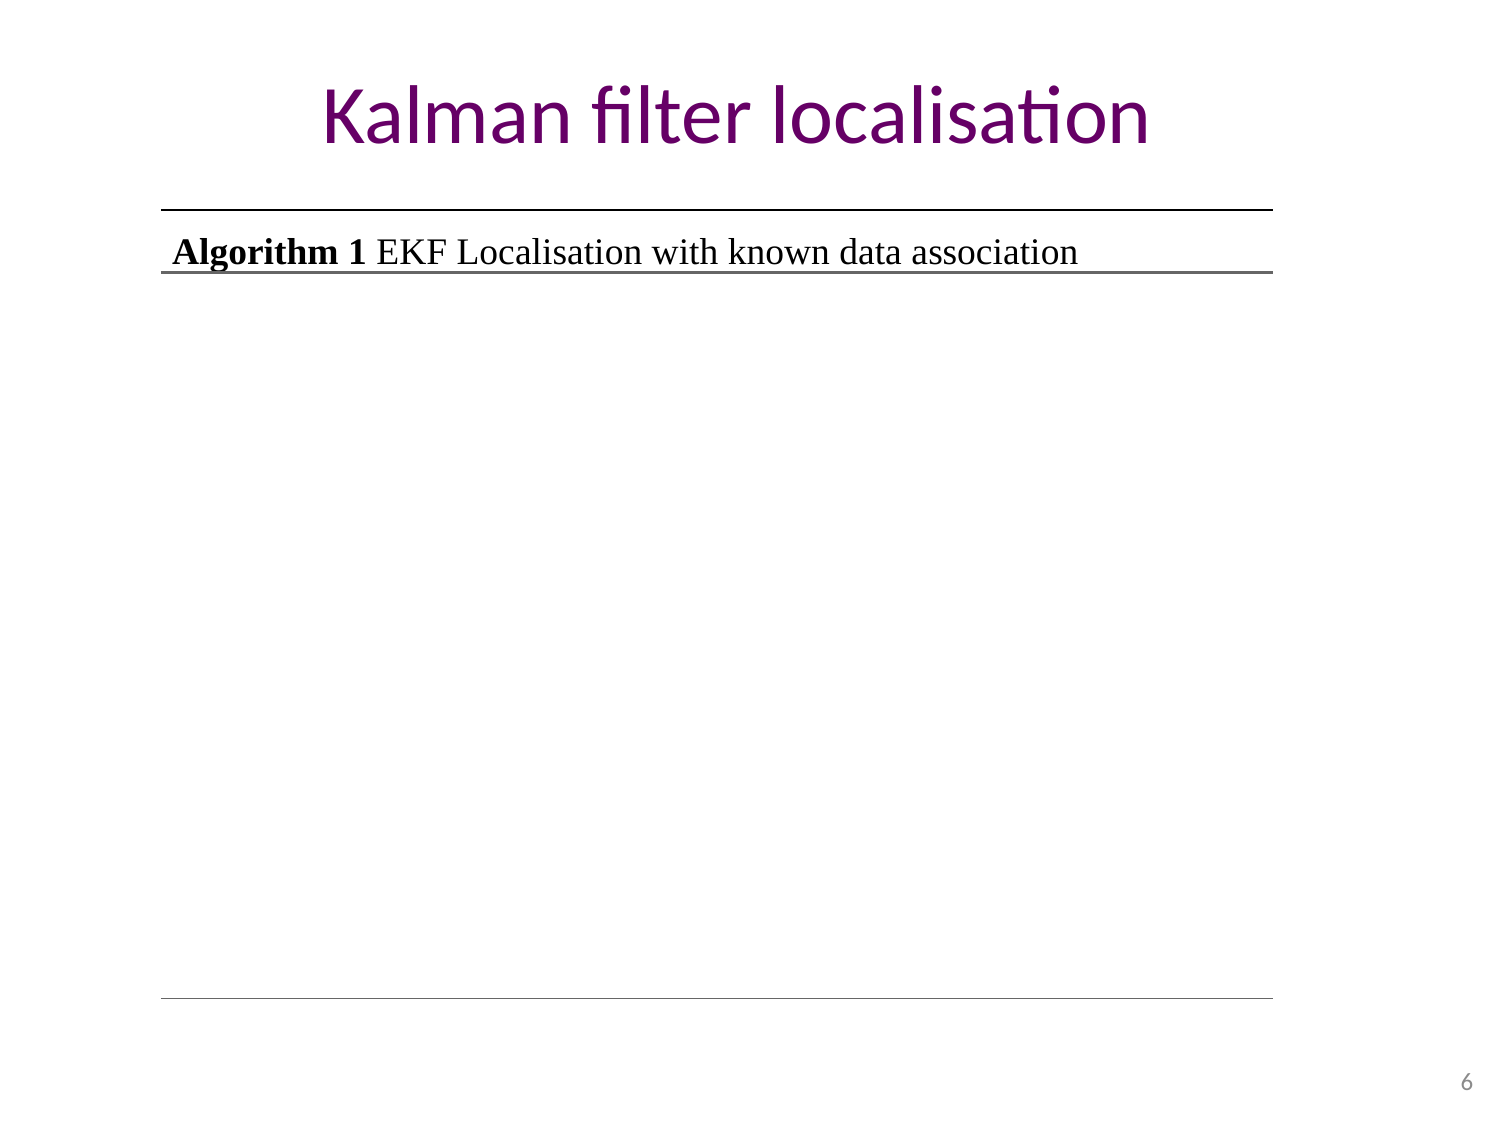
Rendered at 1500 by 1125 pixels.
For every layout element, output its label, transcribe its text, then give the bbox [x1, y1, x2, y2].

title Kalman filter localisation [62, 27, 1413, 193]
slide_number 6 [1138, 1050, 1489, 1111]
